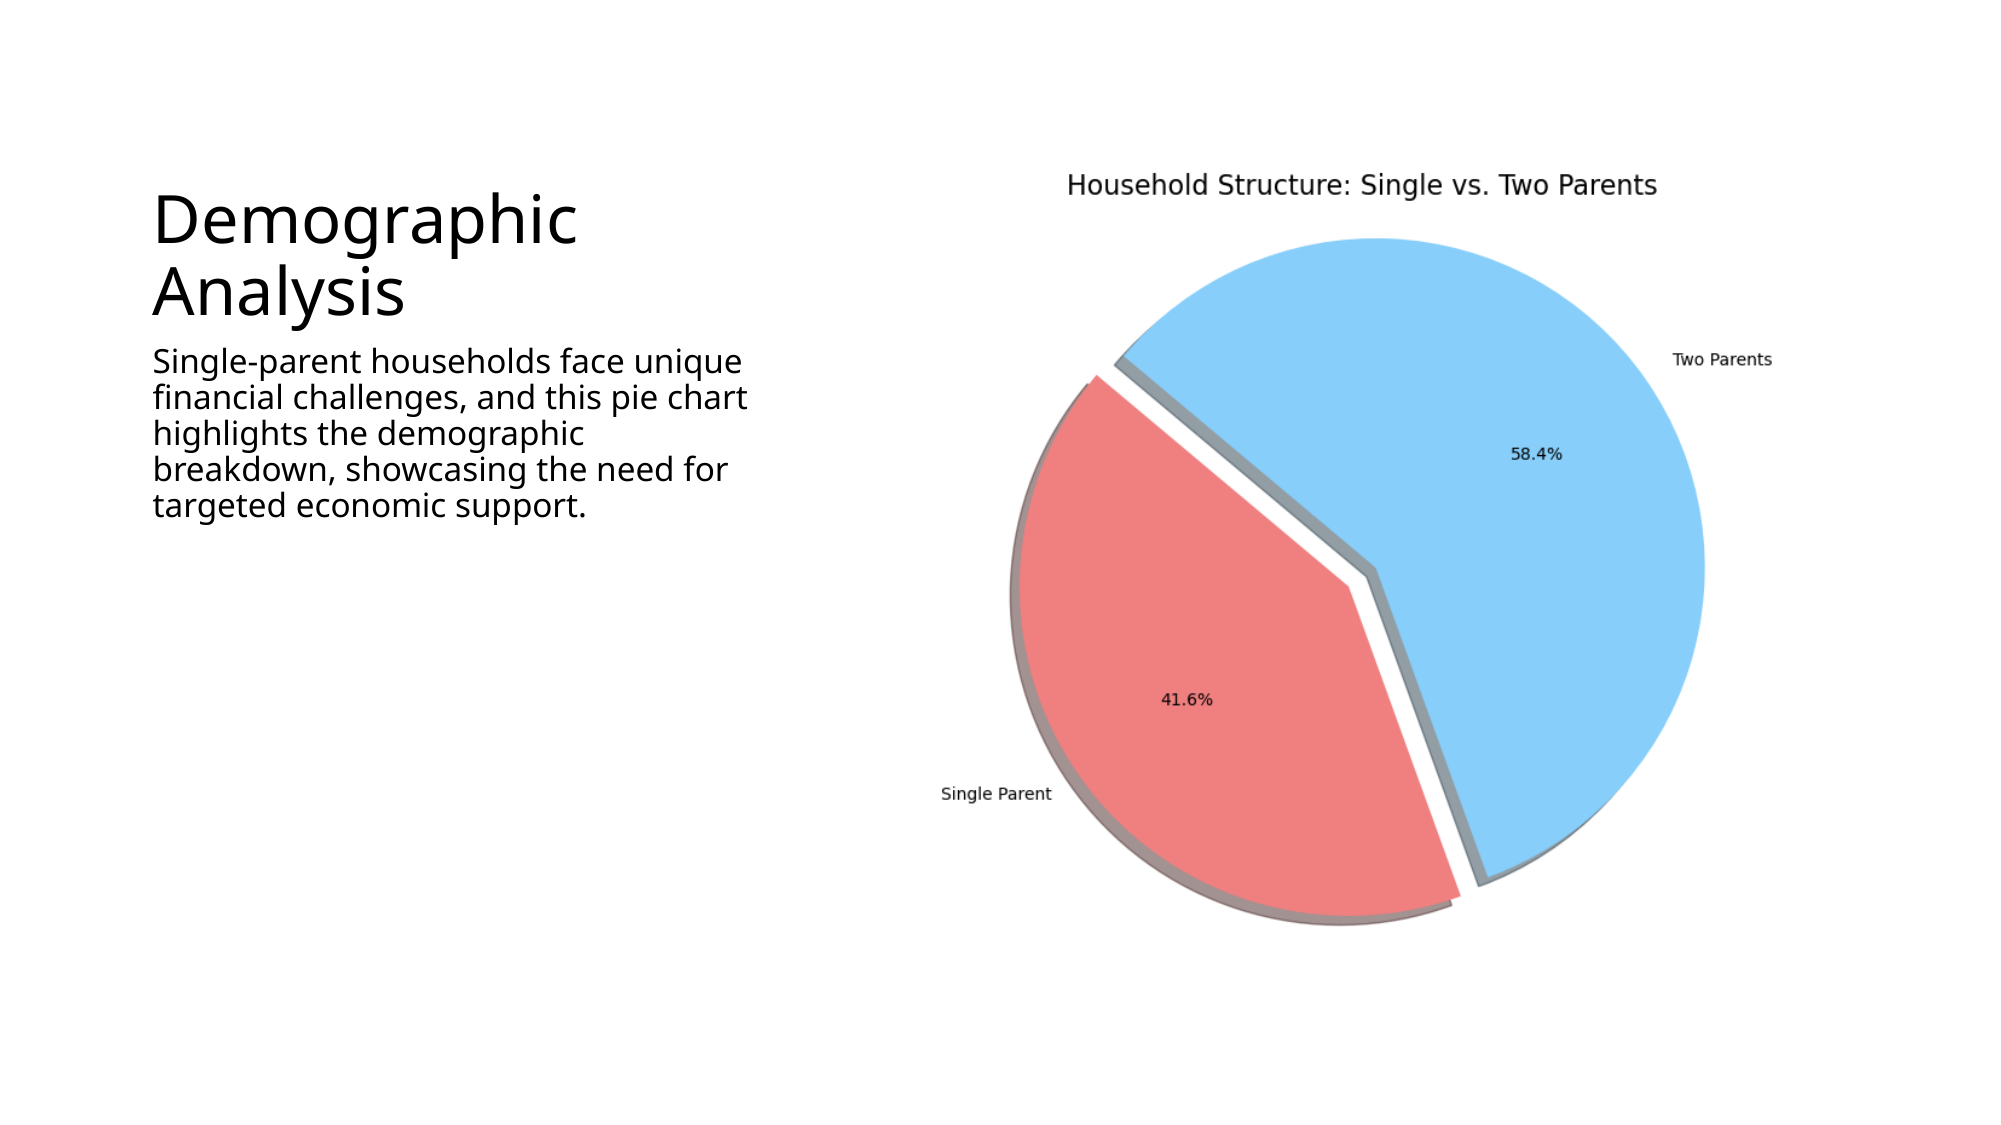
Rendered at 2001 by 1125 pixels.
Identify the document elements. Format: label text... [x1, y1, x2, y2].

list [928, 161, 1784, 962]
title Demographic Analysis [137, 75, 783, 337]
list Single-parent households face unique financial challenges, and this pie chart highlights the demographic breakdown, showcasing the need for targeted economic support. [137, 337, 783, 963]
